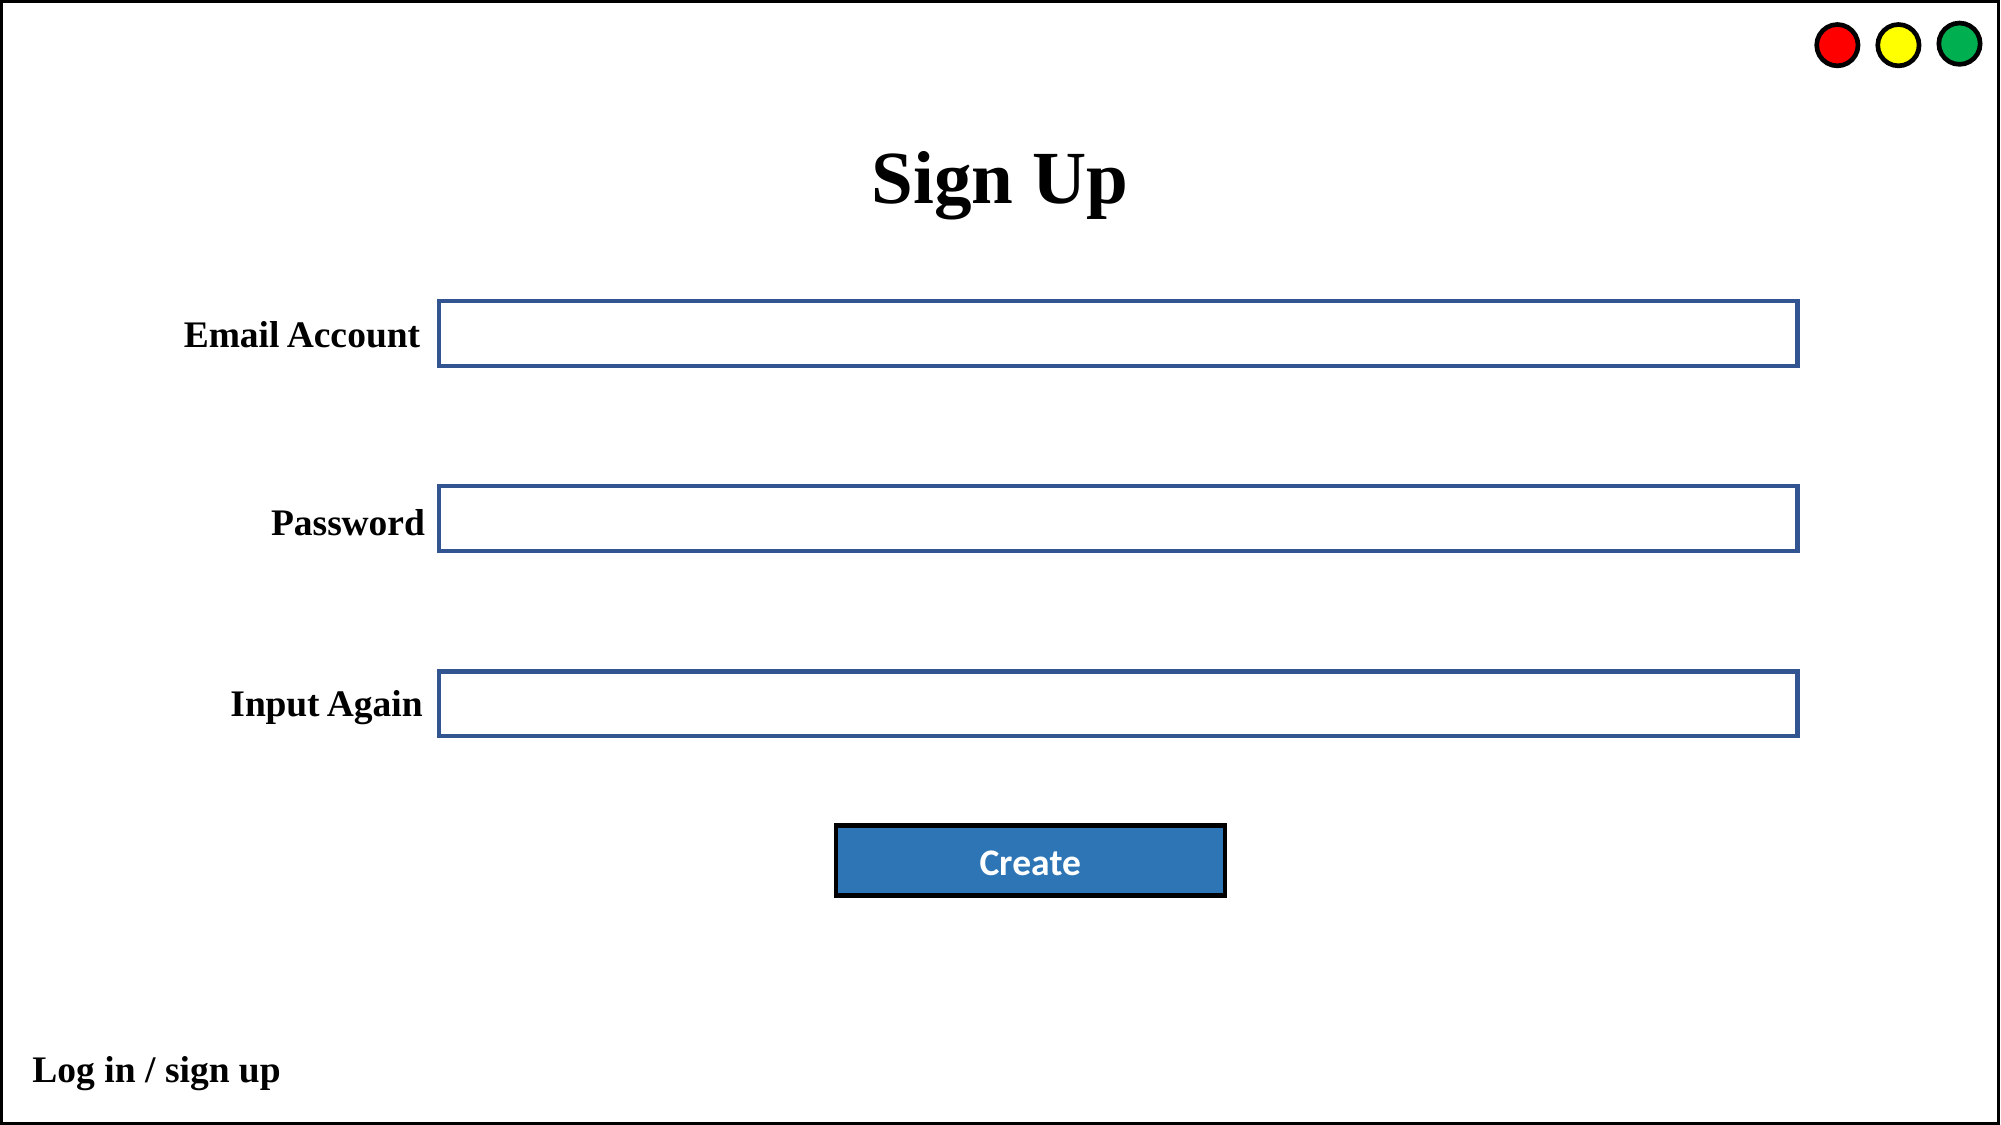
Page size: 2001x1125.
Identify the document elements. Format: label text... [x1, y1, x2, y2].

text_box [438, 485, 1798, 552]
text_box Log in / sign up [17, 1037, 683, 1097]
text_box [1937, 21, 1982, 66]
text_box [438, 670, 1798, 737]
text_box [1815, 23, 1860, 67]
text_box [0, 0, 2000, 1125]
text_box Create [835, 824, 1226, 897]
text_box Email Account [169, 303, 485, 363]
text_box [438, 300, 1798, 367]
text_box [1876, 23, 1921, 67]
text_box Password [256, 490, 441, 551]
text_box Input Again [215, 671, 438, 731]
text_box Sign Up [399, 121, 1600, 227]
